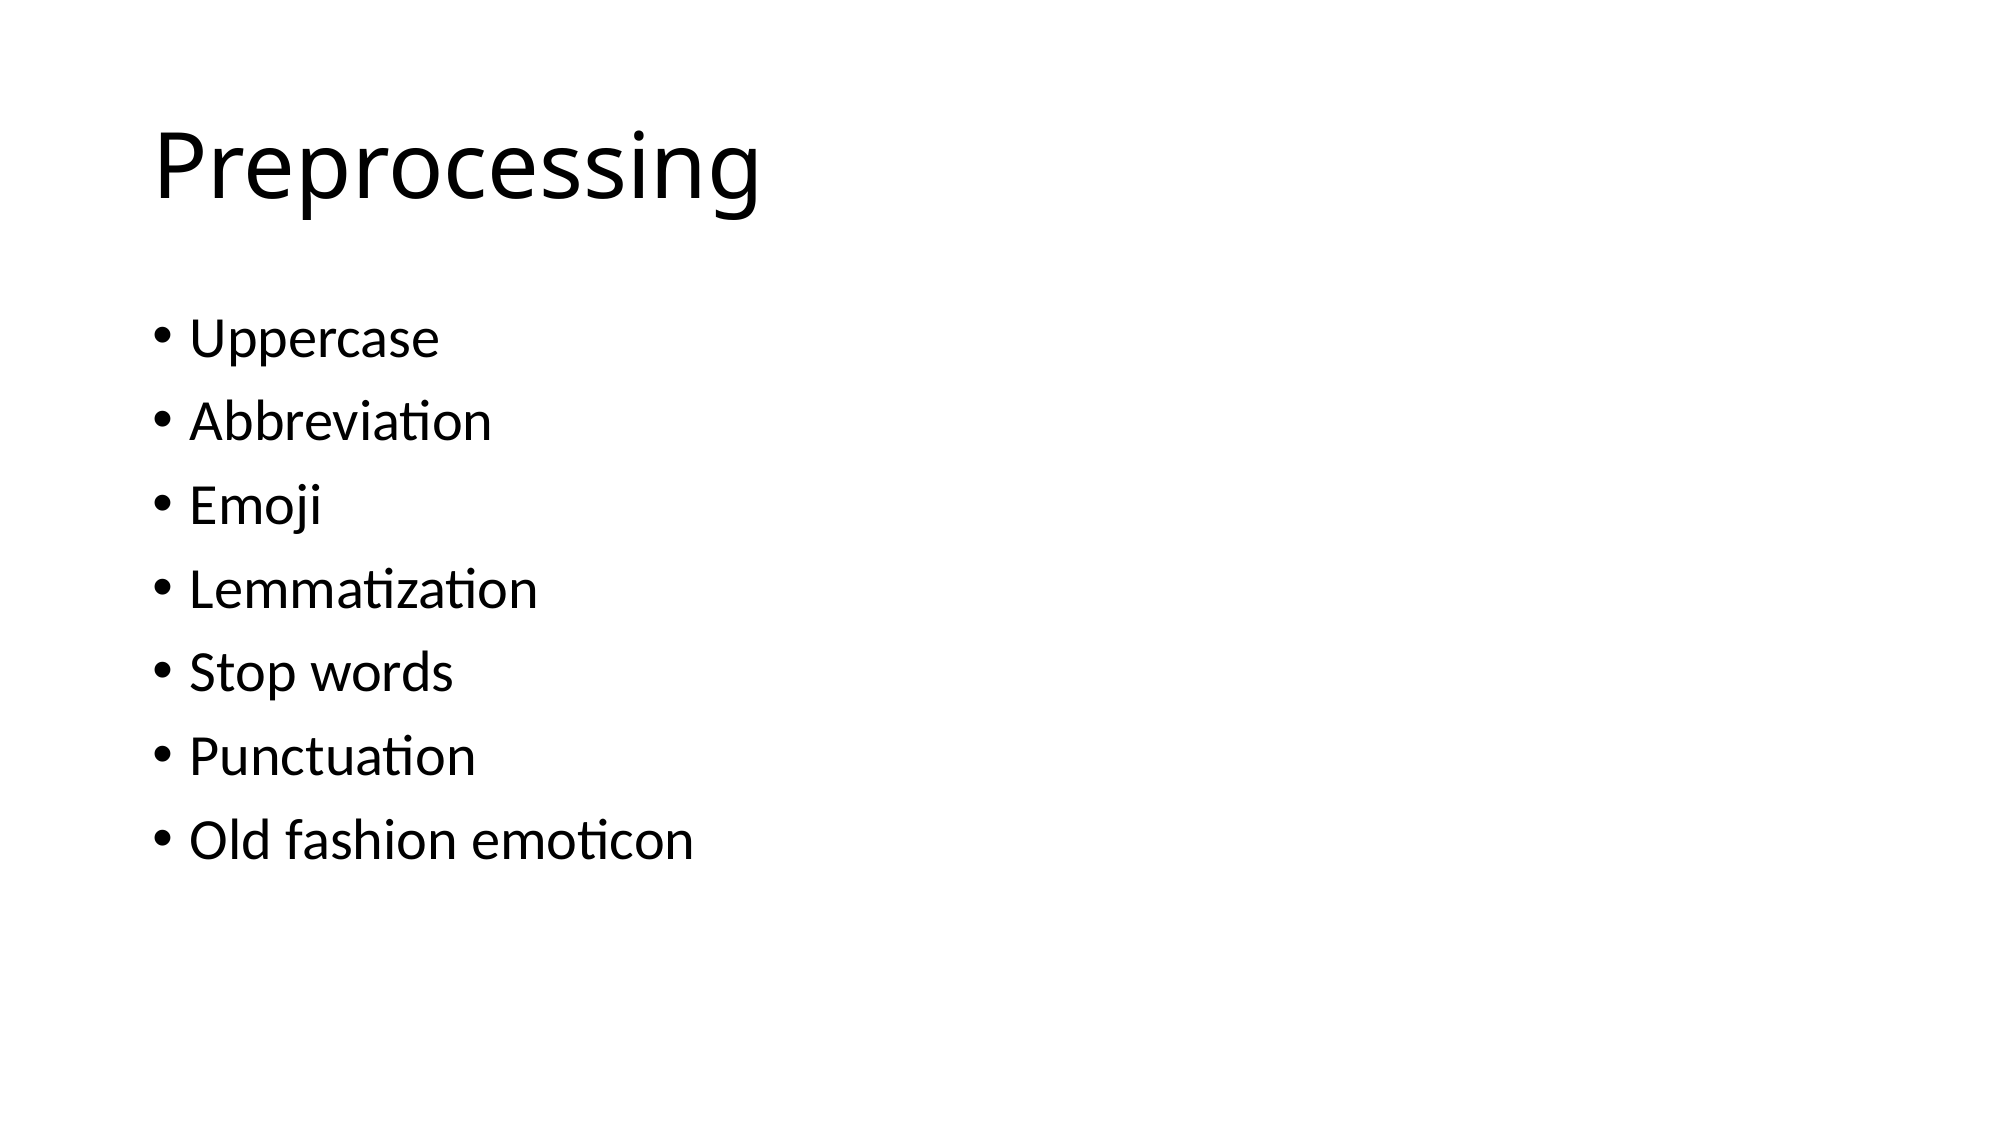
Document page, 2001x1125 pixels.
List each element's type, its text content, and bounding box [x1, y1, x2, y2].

title Preprocessing [137, 59, 1863, 278]
list Uppercase Abbreviation Emoji Lemmatization Stop words Punctuation Old fashion emoticon [137, 299, 1863, 1014]
